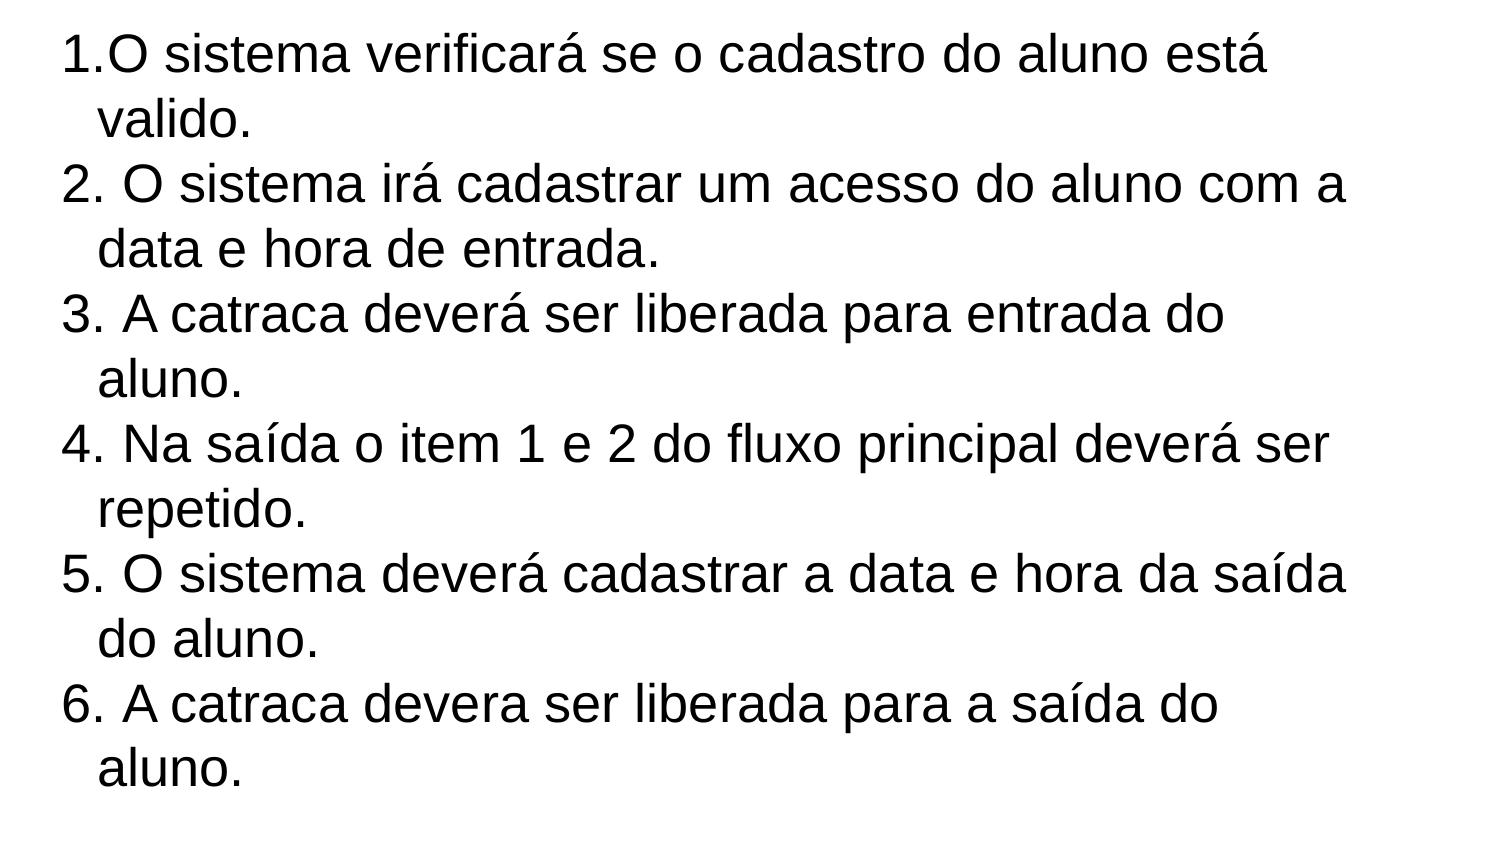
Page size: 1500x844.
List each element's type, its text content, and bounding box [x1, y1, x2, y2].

text_box O sistema verificará se o cadastro do aluno está valido. O sistema irá cadastrar um acesso do aluno com a data e hora de entrada. A catraca deverá ser liberada para entrada do aluno. Na saída o item 1 e 2 do fluxo principal deverá ser repetido. O sistema deverá cadastrar a data e hora da saída do aluno. A catraca devera ser liberada para a saída do aluno. [47, 3, 1397, 614]
